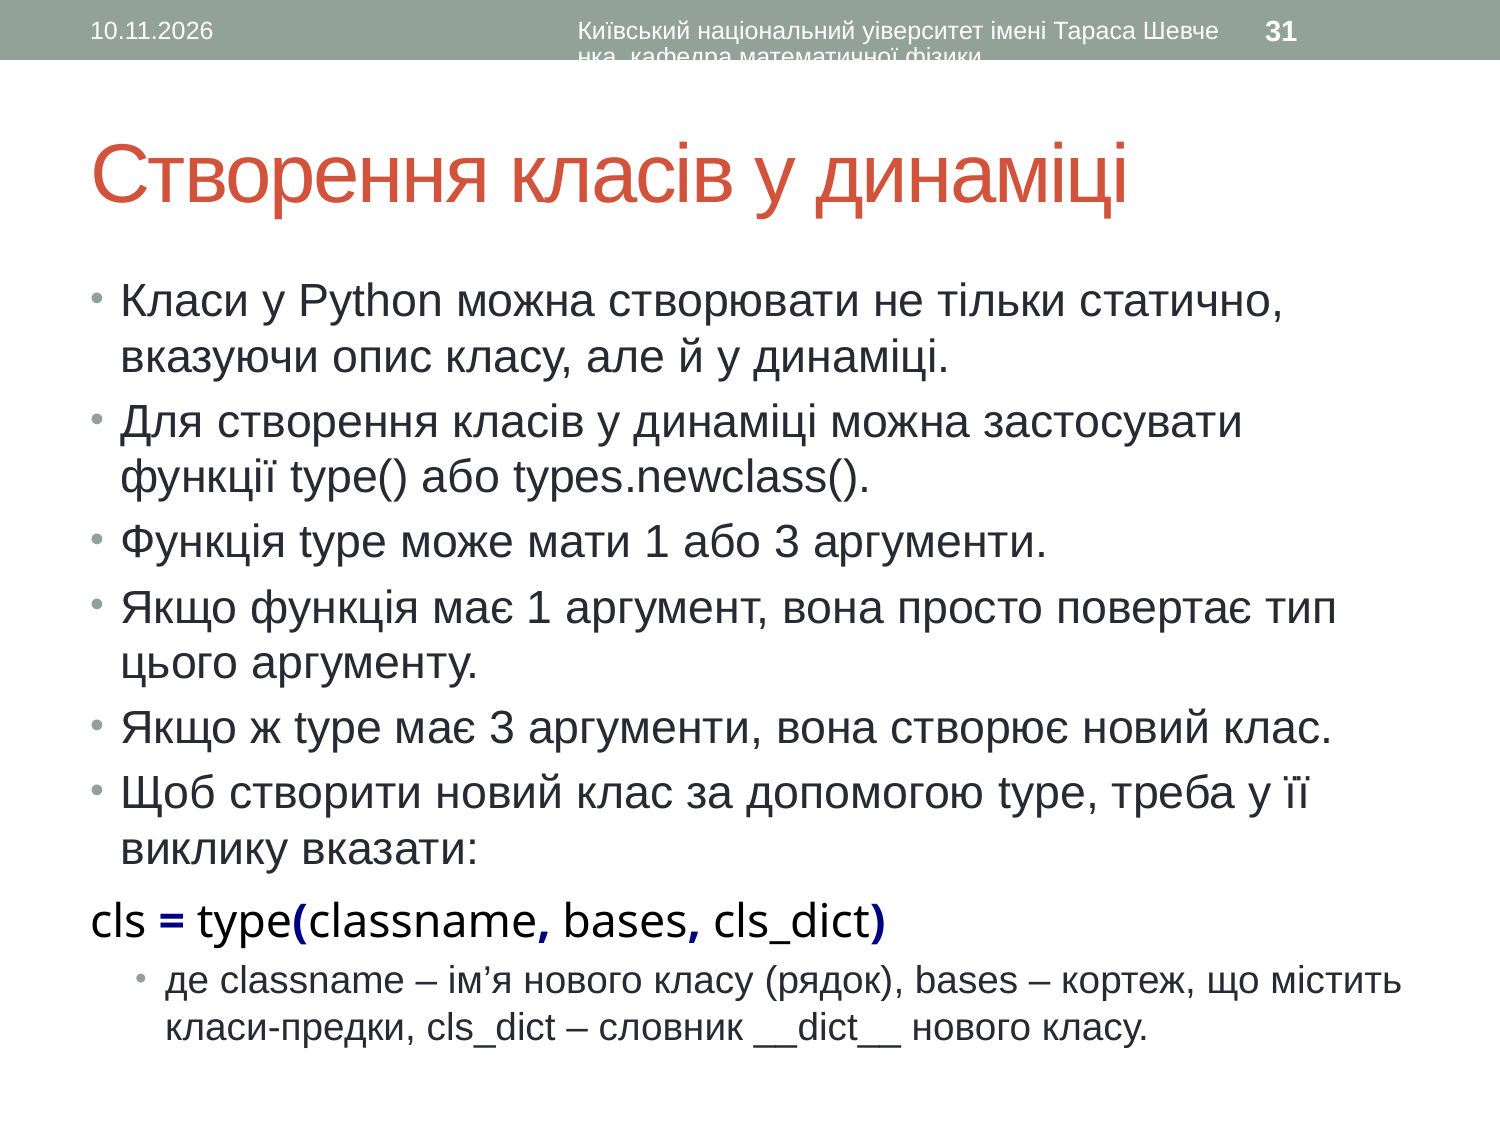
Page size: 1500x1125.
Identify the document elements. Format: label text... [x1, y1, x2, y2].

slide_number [75, 3, 550, 57]
slide_number 31 [1250, 3, 1425, 57]
title Створення класів у динаміці [75, 87, 1425, 250]
list Класи у Python можна створювати не тільки статично, вказуючи опис класу, але й у динаміці. Для створення класів у динаміці можна застосувати функції type() або types.newclass(). Функція type може мати 1 або 3 аргументи. Якщо функція має 1 аргумент, вона просто повертає тип цього аргументу. Якщо ж type має 3 аргументи, вона створює новий клас. Щоб створити новий клас за допомогою type, треба у її виклику вказати: cls = type(classname, bases, cls_dict) де classname – ім’я нового класу (рядок), bases – кортеж, що містить класи-предки, cls_dict – словник __dict__ нового класу. [75, 262, 1425, 1063]
footer Київський національний уіверситет імені Тараса Шевченка, кафедра математичної фізики [562, 3, 1238, 57]
